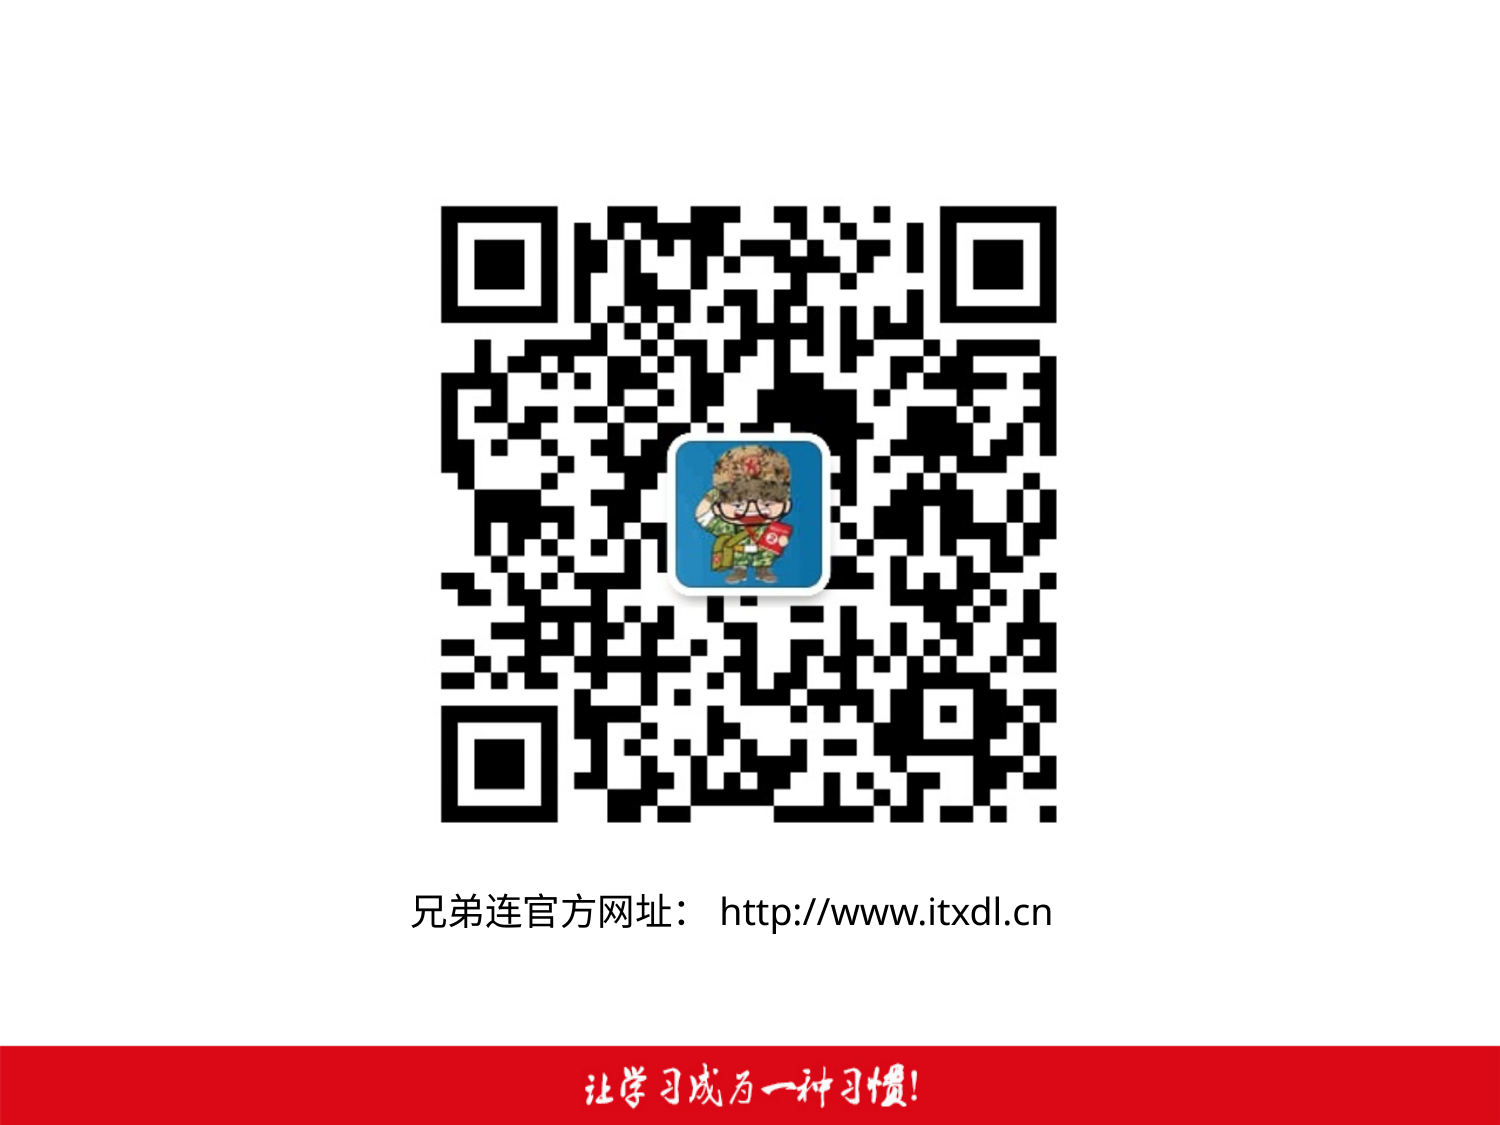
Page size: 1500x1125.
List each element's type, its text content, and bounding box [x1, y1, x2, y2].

picture [0, 0, 1500, 1125]
text_box 兄弟连官方网址：http://www.itxdl.cn [395, 858, 1138, 950]
